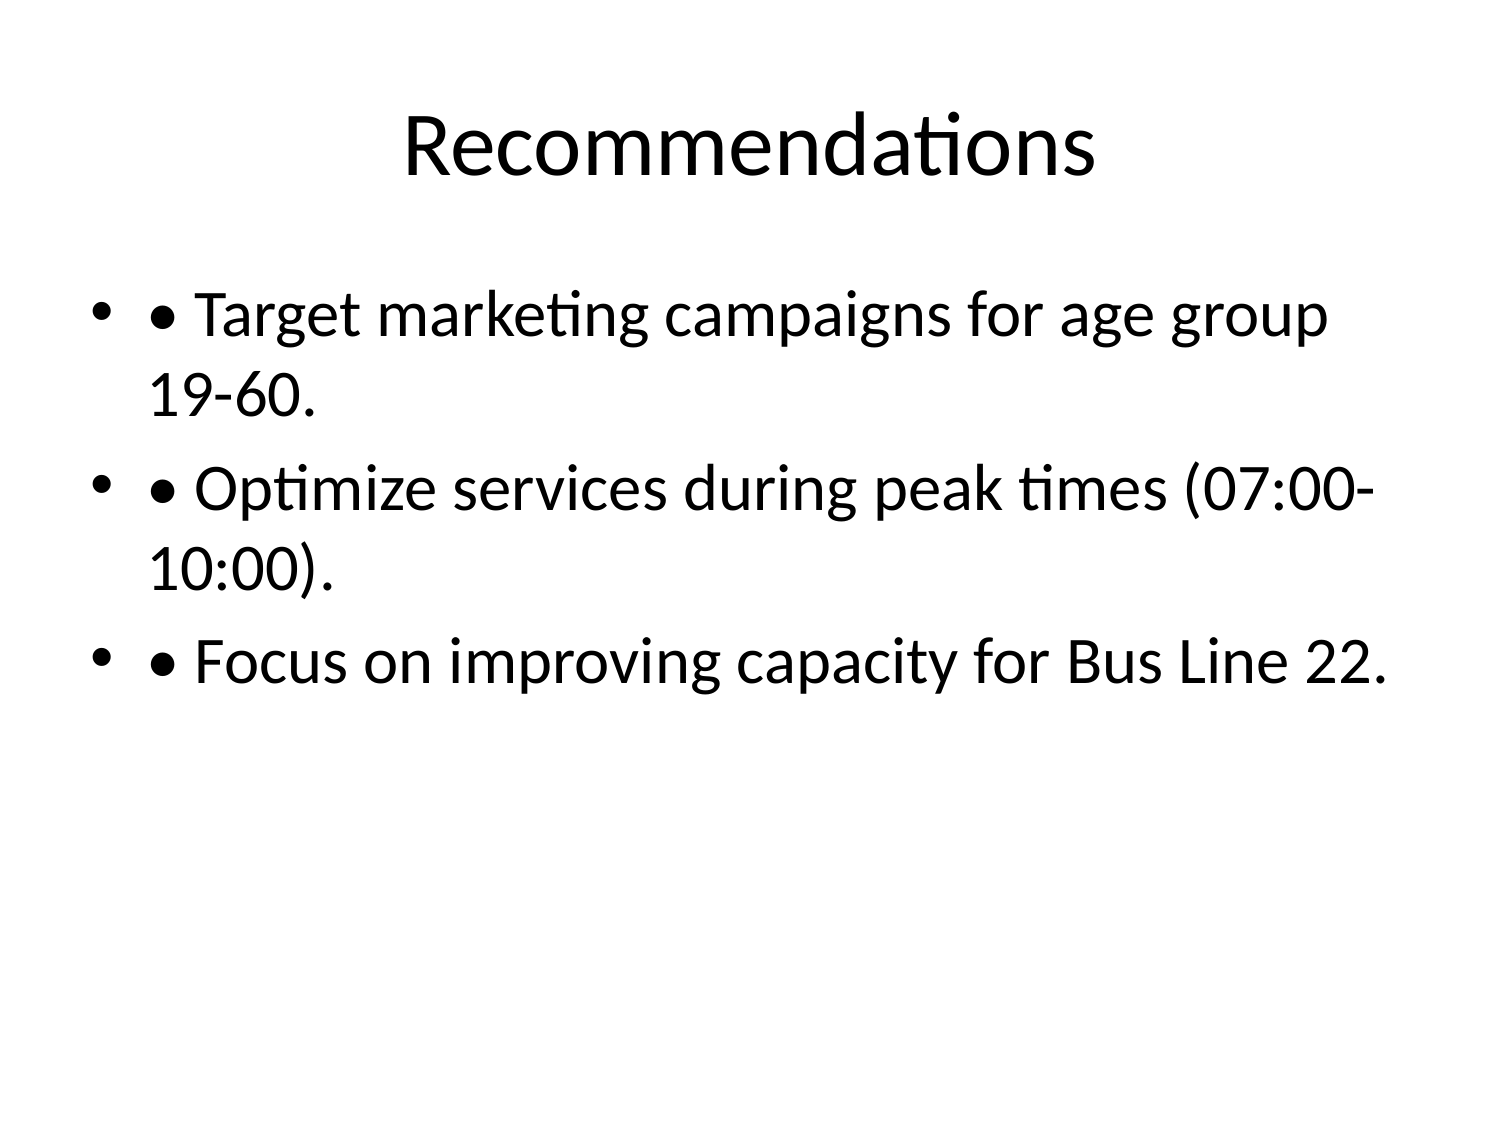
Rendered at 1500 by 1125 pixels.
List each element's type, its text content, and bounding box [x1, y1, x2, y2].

title Recommendations [75, 45, 1425, 233]
list • Target marketing campaigns for age group 19-60. • Optimize services during peak times (07:00-10:00). • Focus on improving capacity for Bus Line 22. [75, 262, 1425, 1005]
